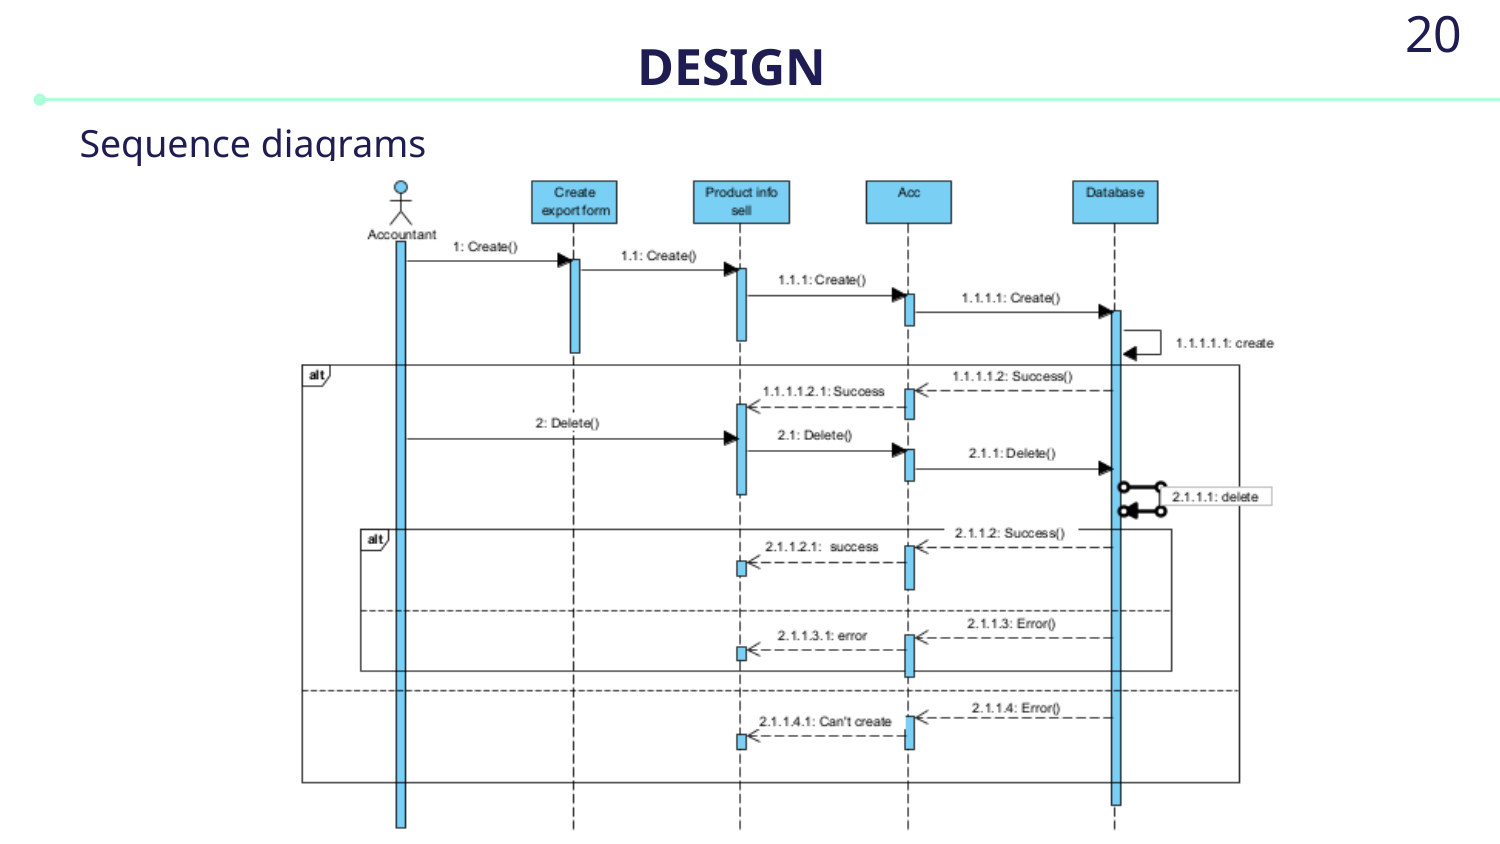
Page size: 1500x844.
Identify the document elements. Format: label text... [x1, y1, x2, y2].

text_box DESIGN [622, 20, 929, 110]
list Sequence diagrams [41, 101, 1080, 252]
picture [237, 161, 1314, 844]
text_box 20 [1390, 0, 1488, 65]
